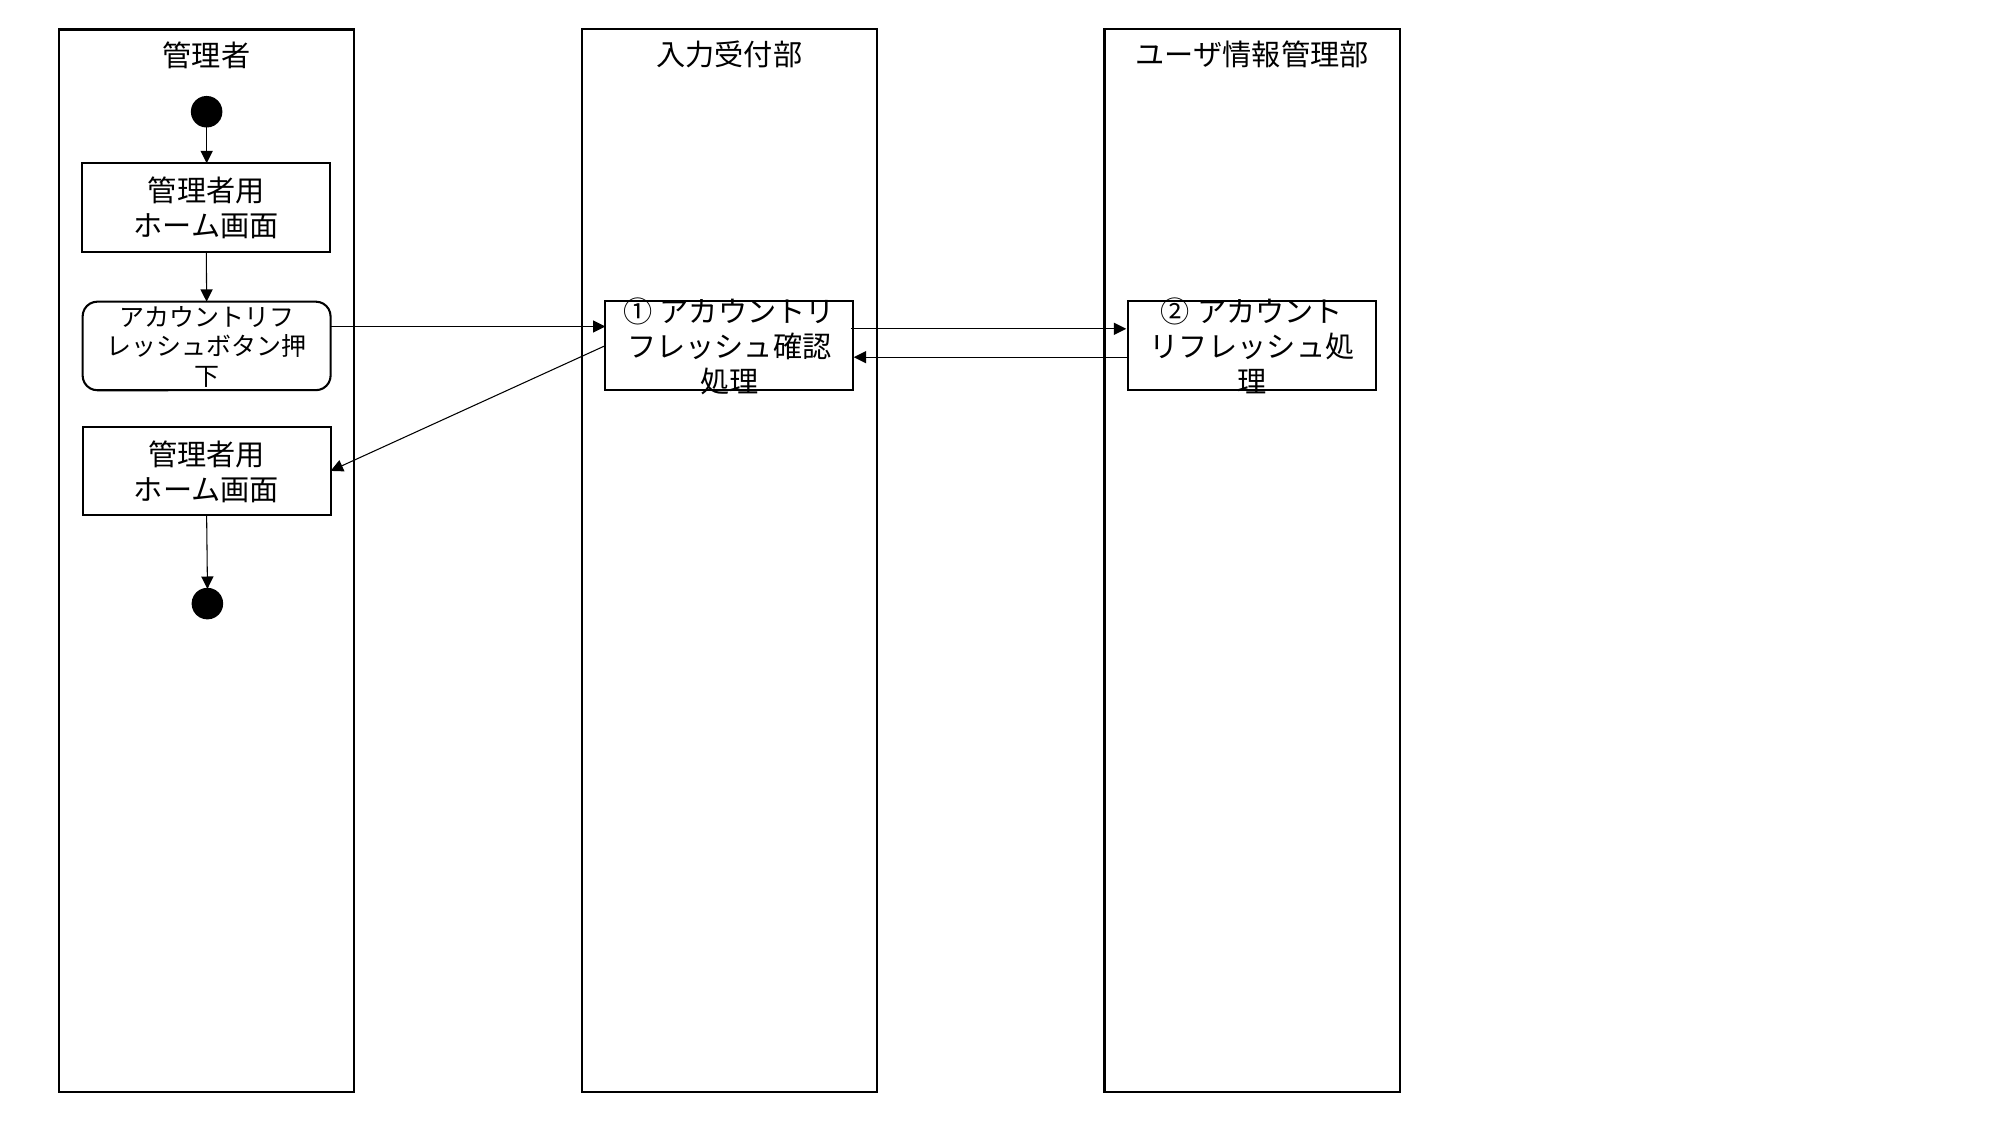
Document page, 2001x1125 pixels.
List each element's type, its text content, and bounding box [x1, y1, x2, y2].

text_box 入力受付部 [581, 327, 604, 345]
text_box アカウントリフレッシュボタン押下 [81, 300, 332, 392]
text_box 入力受付部 [581, 28, 878, 328]
text_box ②アカウント リフレッシュ処理 [1127, 300, 1377, 391]
text_box [191, 587, 224, 620]
text_box 管理者 [58, 28, 355, 1093]
text_box 管理者用 ホーム画面 [81, 162, 331, 253]
text_box ユーザ情報管理部 [1103, 28, 1401, 1093]
text_box [190, 95, 223, 128]
text_box ①アカウントリフレッシュ確認処理 [604, 300, 854, 391]
text_box 入力受付部 [854, 329, 878, 357]
text_box 管理者用 ホーム画面 [82, 426, 332, 516]
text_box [330, 345, 606, 471]
text_box 入力受付部 [581, 358, 878, 1093]
